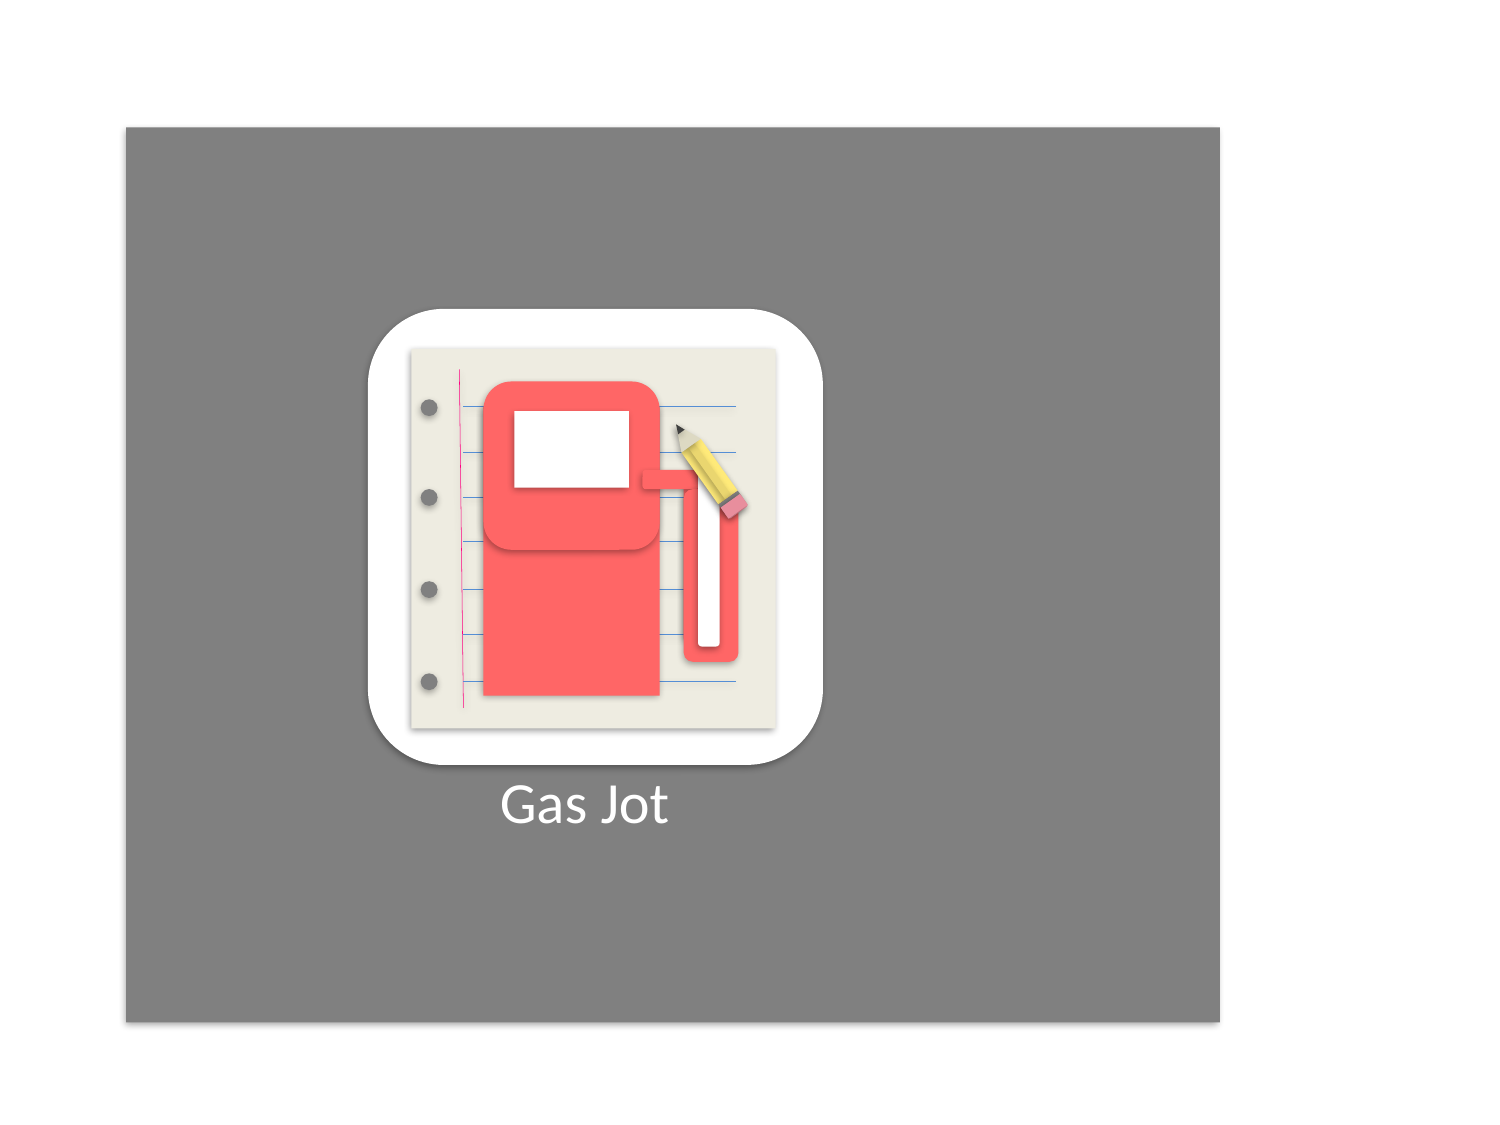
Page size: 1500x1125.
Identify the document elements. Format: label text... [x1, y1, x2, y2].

text_box [419, 398, 439, 417]
text_box [125, 127, 1221, 1023]
text_box [419, 672, 439, 691]
text_box [419, 580, 439, 599]
text_box [419, 488, 439, 507]
text_box [411, 348, 776, 729]
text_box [695, 414, 720, 523]
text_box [483, 381, 739, 696]
text_box Gas Jot [420, 757, 749, 843]
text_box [459, 368, 464, 708]
text_box [367, 308, 824, 766]
